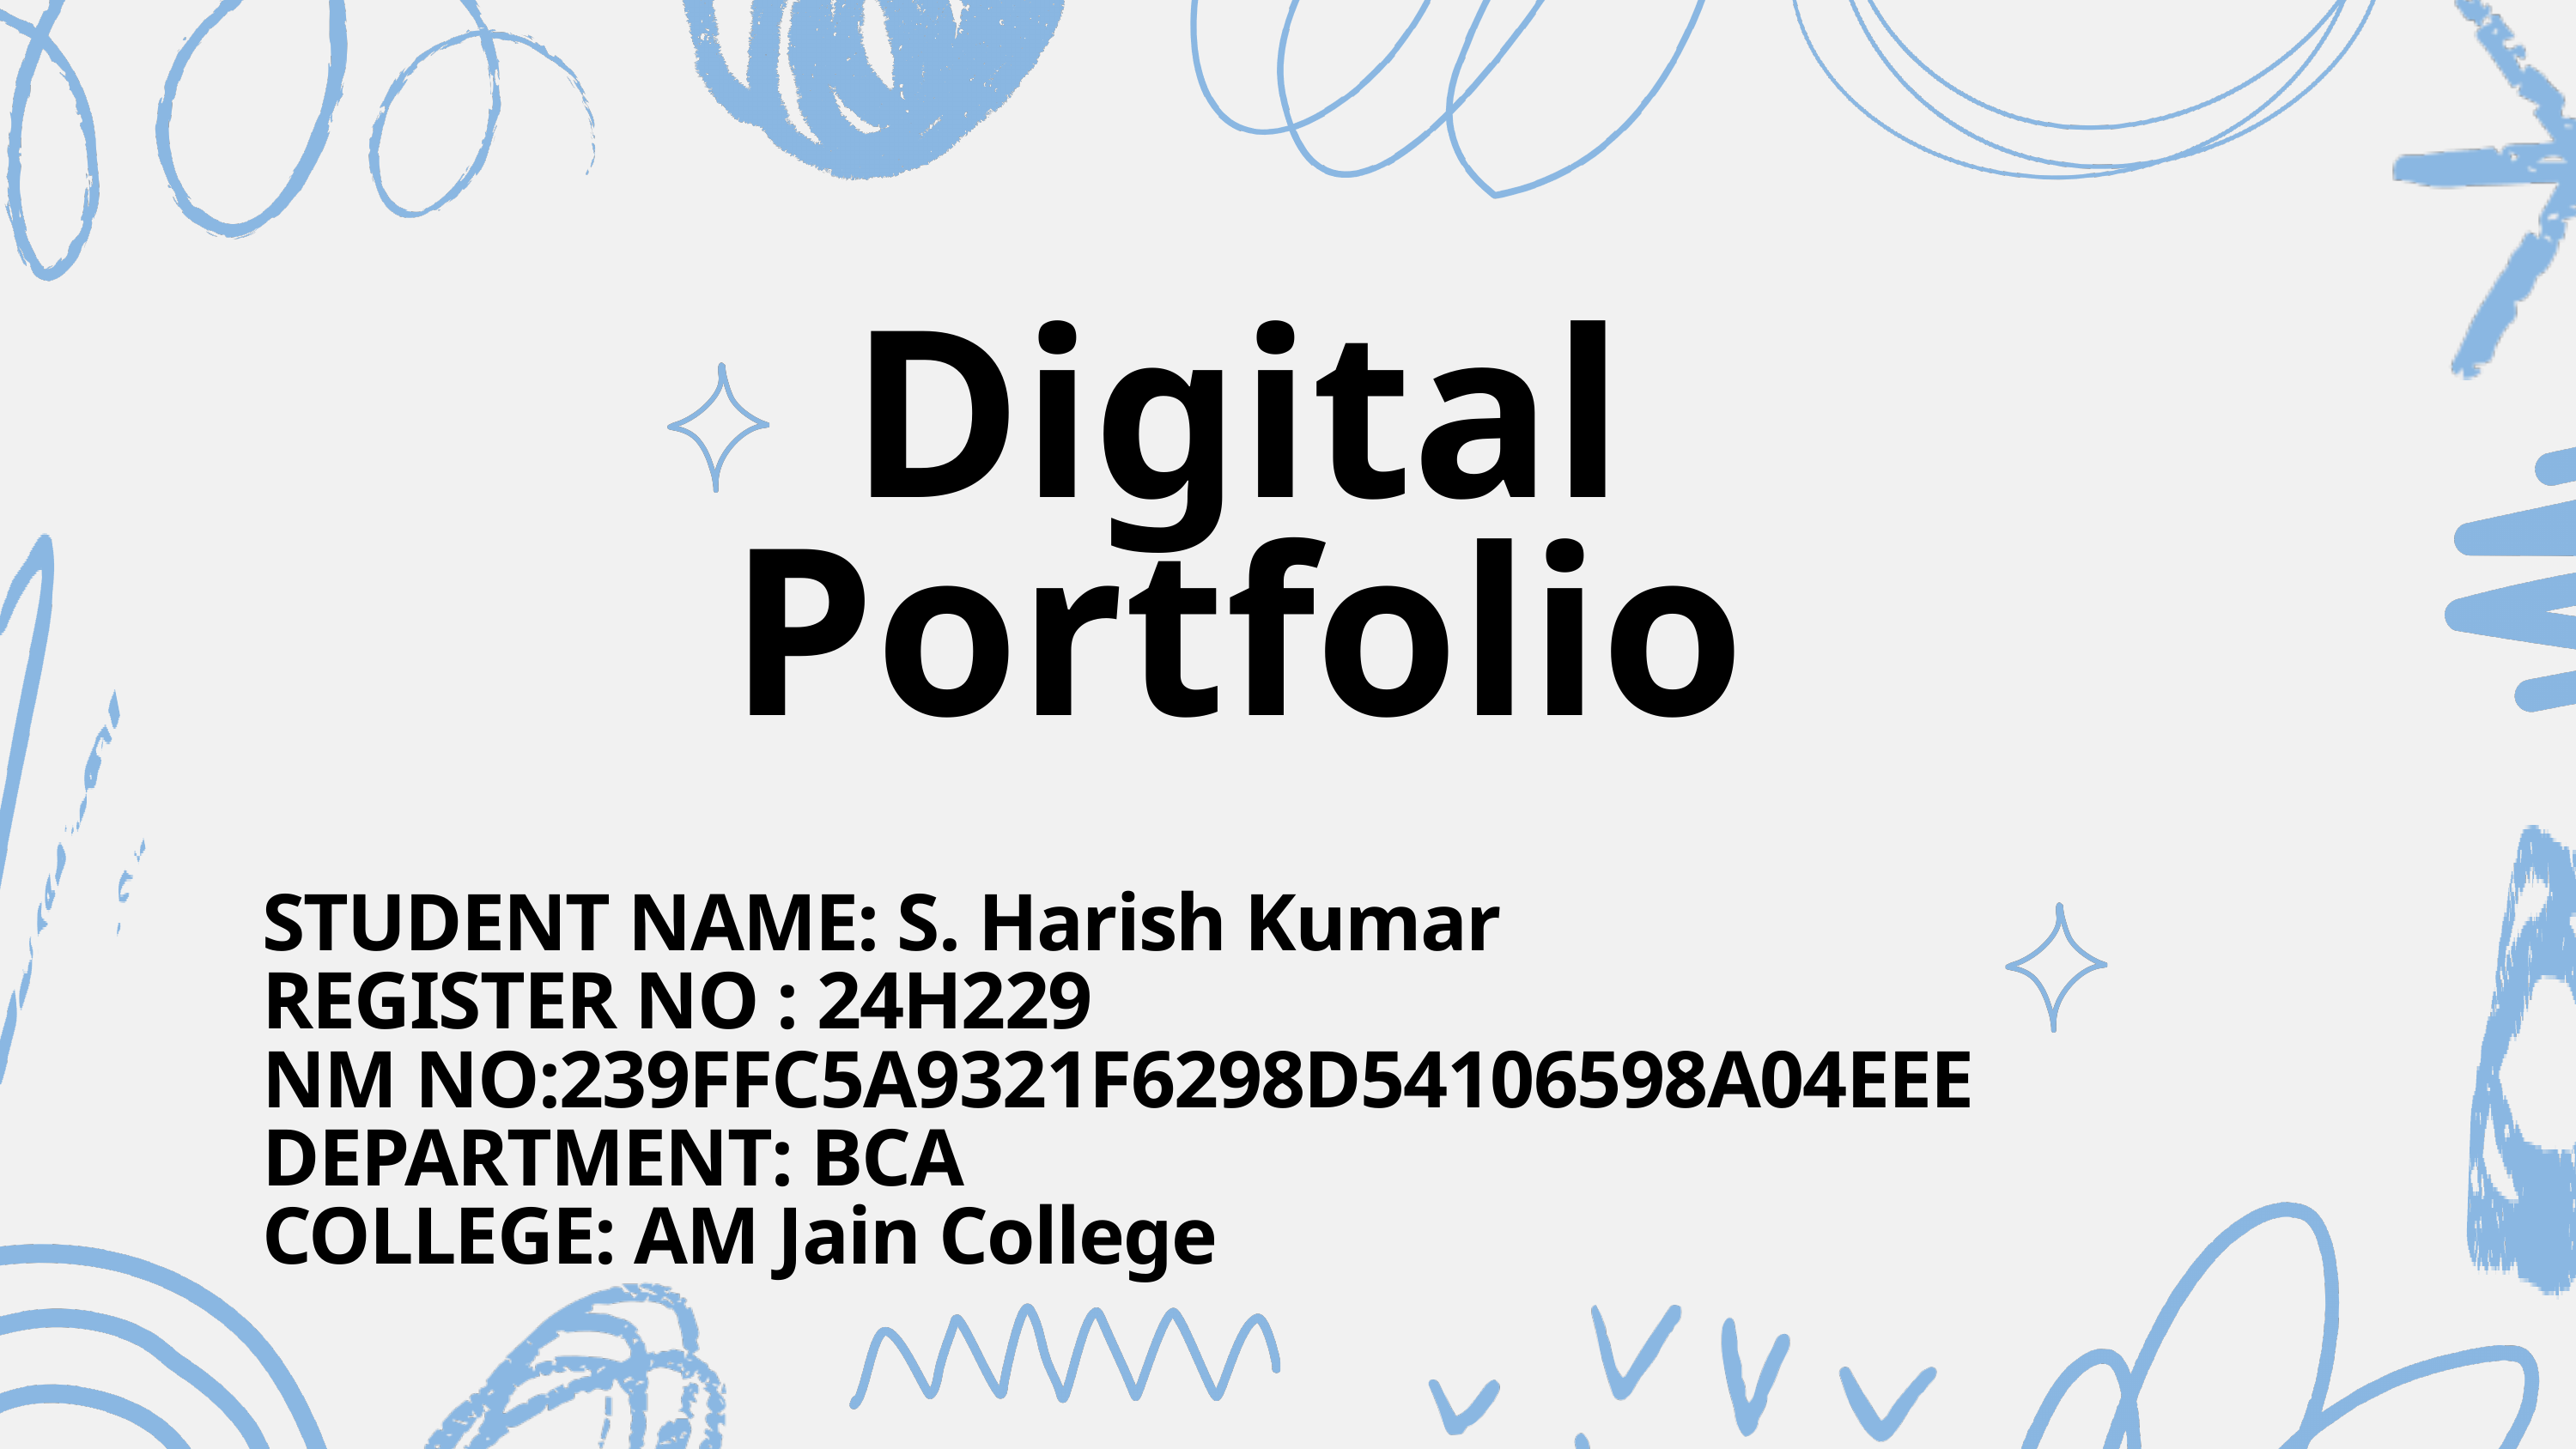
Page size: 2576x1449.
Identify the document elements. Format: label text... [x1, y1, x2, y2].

text_box [2464, 822, 2576, 1302]
text_box [361, 1359, 726, 1449]
text_box [0, 0, 596, 282]
text_box [2431, 380, 2576, 822]
text_box [849, 1359, 1281, 1410]
text_box [1818, 0, 2391, 183]
text_box Digital Portfolio [468, 324, 2006, 763]
text_box [0, 1213, 361, 1449]
text_box [667, 362, 770, 493]
text_box [1043, 0, 1818, 200]
text_box [2002, 1202, 2576, 1449]
text_box [2391, 0, 2576, 380]
text_box STUDENT NAME: S. Harish Kumar REGISTER NO : 24H229 NM NO:239FFC5A9321F6298D54106598A04EEE DEPARTMENT: BCA COLLEGE: AM Jain College [262, 888, 2178, 1359]
text_box [1428, 1359, 2002, 1449]
text_box [680, 0, 1089, 183]
text_box [0, 372, 185, 1085]
